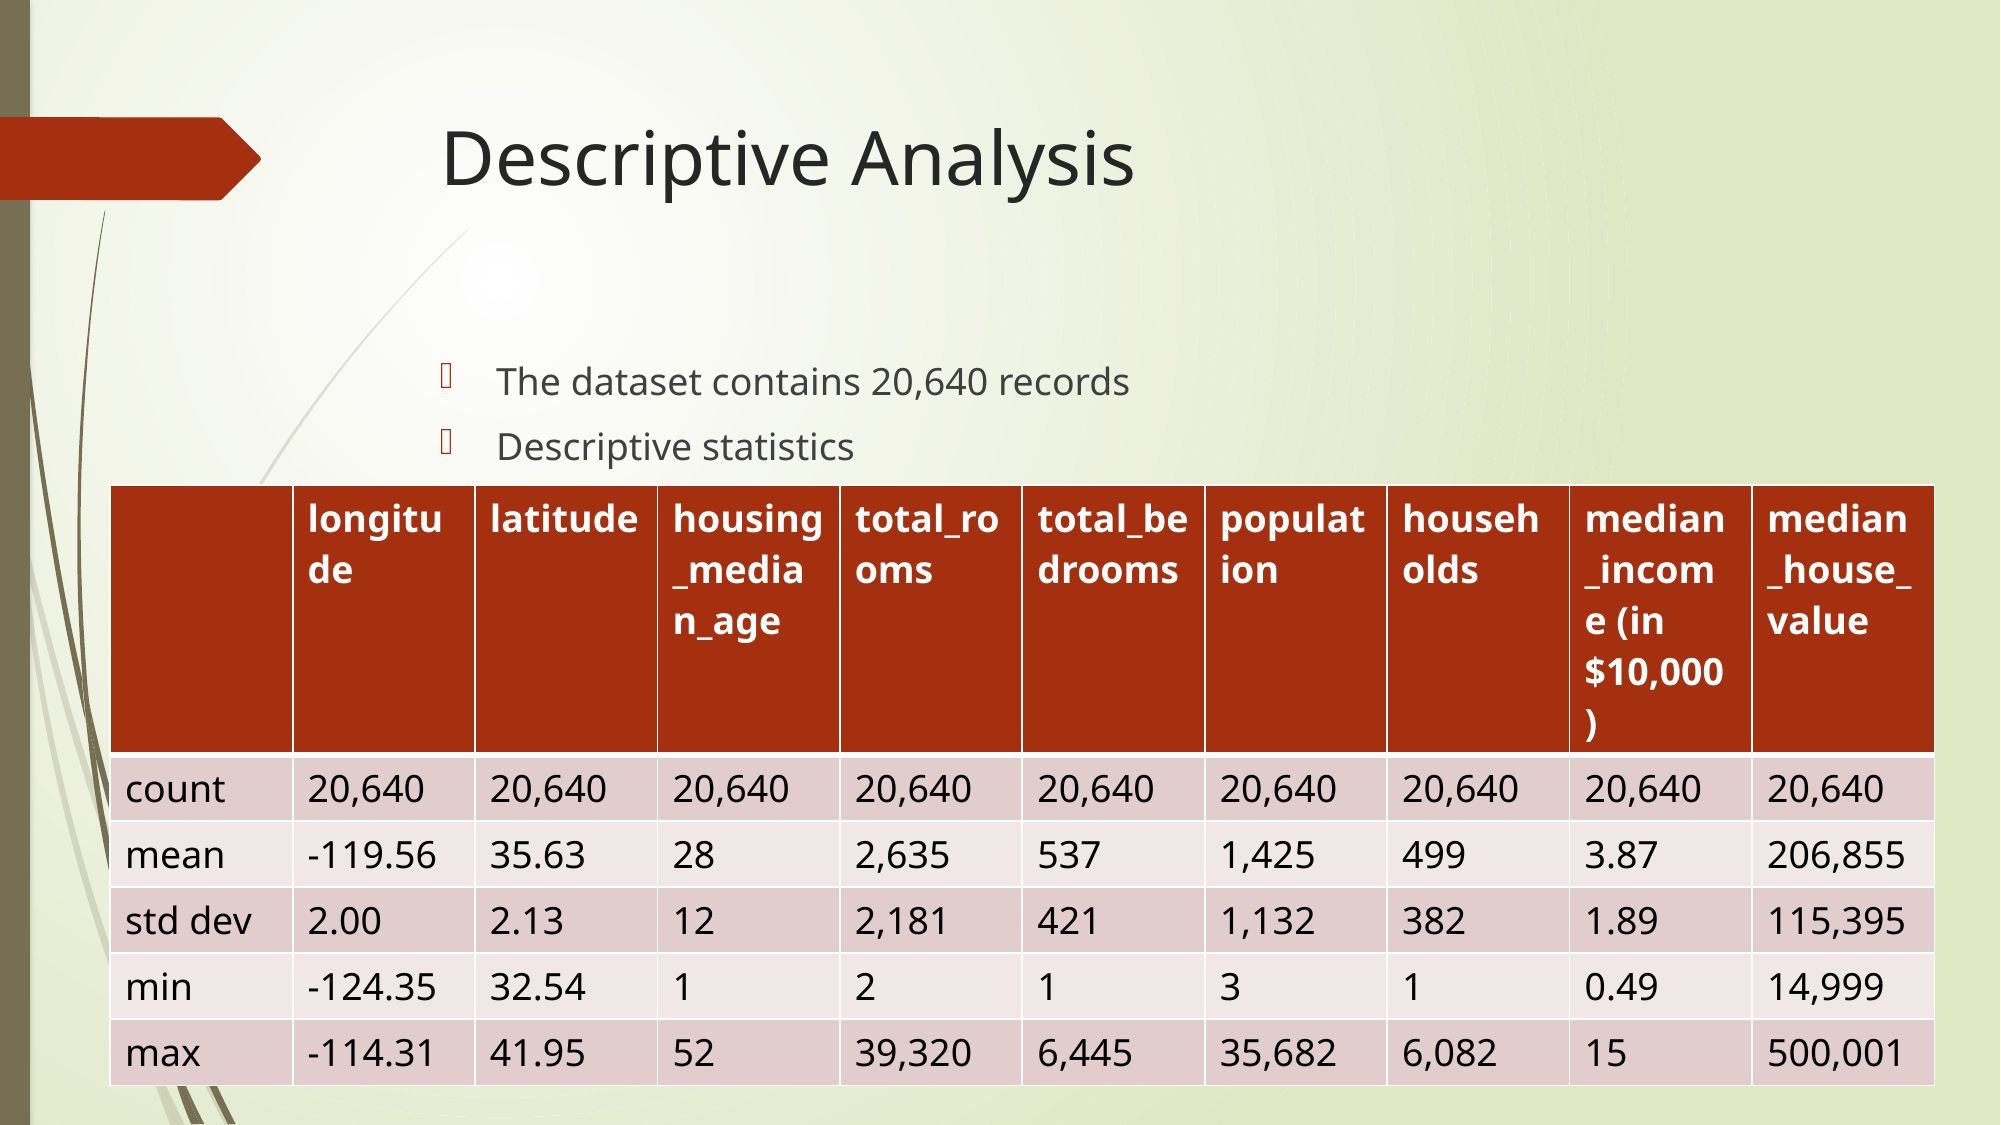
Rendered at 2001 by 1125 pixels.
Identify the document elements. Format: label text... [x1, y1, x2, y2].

table_cell 2.13 [476, 888, 657, 952]
table_cell std dev [111, 888, 292, 952]
table_cell 20,640 [841, 758, 1021, 820]
table_cell 28 [658, 822, 839, 886]
table_cell -119.56 [294, 822, 474, 886]
table_cell 20,640 [658, 758, 839, 820]
table_cell 500,001 [1753, 1020, 1934, 1085]
table_cell 2,635 [841, 822, 1021, 886]
table_cell 20,640 [476, 758, 657, 820]
table_cell 20,640 [1206, 758, 1386, 820]
table_cell 39,320 [841, 1020, 1021, 1085]
table_cell 537 [1023, 822, 1204, 886]
table_cell 14,999 [1753, 954, 1934, 1018]
table_cell 35,682 [1206, 1020, 1386, 1085]
table_cell 2 [841, 954, 1021, 1018]
table_cell -124.35 [294, 954, 474, 1018]
title Descriptive Analysis [425, 102, 1888, 313]
table_cell 35.63 [476, 822, 657, 886]
table_cell 2.00 [294, 888, 474, 952]
table_cell 20,640 [294, 758, 474, 820]
table_cell 3.87 [1570, 822, 1751, 886]
table_cell mean [111, 822, 292, 886]
table_cell 499 [1388, 822, 1569, 886]
table_header households [1388, 486, 1569, 752]
table_cell 20,640 [1753, 758, 1934, 820]
table_cell 421 [1023, 888, 1204, 952]
table_header median_income (in $10,000) [1570, 486, 1751, 752]
table_cell max [111, 1020, 292, 1085]
table_header longitude [294, 486, 474, 752]
table_header housing_median_age [658, 486, 839, 752]
table_cell 382 [1388, 888, 1569, 952]
table_cell 12 [658, 888, 839, 952]
table_cell 1 [1023, 954, 1204, 1018]
table_cell 6,445 [1023, 1020, 1204, 1085]
table_cell 6,082 [1388, 1020, 1569, 1085]
table_cell 20,640 [1570, 758, 1751, 820]
table_cell 0.49 [1570, 954, 1751, 1018]
table_cell 3 [1206, 954, 1386, 1018]
table_cell 1,425 [1206, 822, 1386, 886]
table_header median_house_value [1753, 486, 1934, 752]
table_header [111, 486, 292, 752]
table_cell 206,855 [1753, 822, 1934, 886]
table_cell count [111, 758, 292, 820]
table_cell 1 [658, 954, 839, 1018]
table_cell 1.89 [1570, 888, 1751, 952]
table_cell 20,640 [1388, 758, 1569, 820]
table_cell min [111, 954, 292, 1018]
table_cell -114.31 [294, 1020, 474, 1085]
table_cell 1 [1388, 954, 1569, 1018]
table_cell 15 [1570, 1020, 1751, 1085]
list The dataset contains 20,640 records Descriptive statistics [424, 350, 1888, 484]
table_header total_rooms [841, 486, 1021, 752]
table_cell 2,181 [841, 888, 1021, 952]
table_cell 41.95 [476, 1020, 657, 1085]
table_cell 20,640 [1023, 758, 1204, 820]
table_header latitude [476, 486, 657, 752]
table_cell 32.54 [476, 954, 657, 1018]
table_cell 52 [658, 1020, 839, 1085]
table_header population [1206, 486, 1386, 752]
table_cell 115,395 [1753, 888, 1934, 952]
table_cell 1,132 [1206, 888, 1386, 952]
table_header total_bedrooms [1023, 486, 1204, 752]
